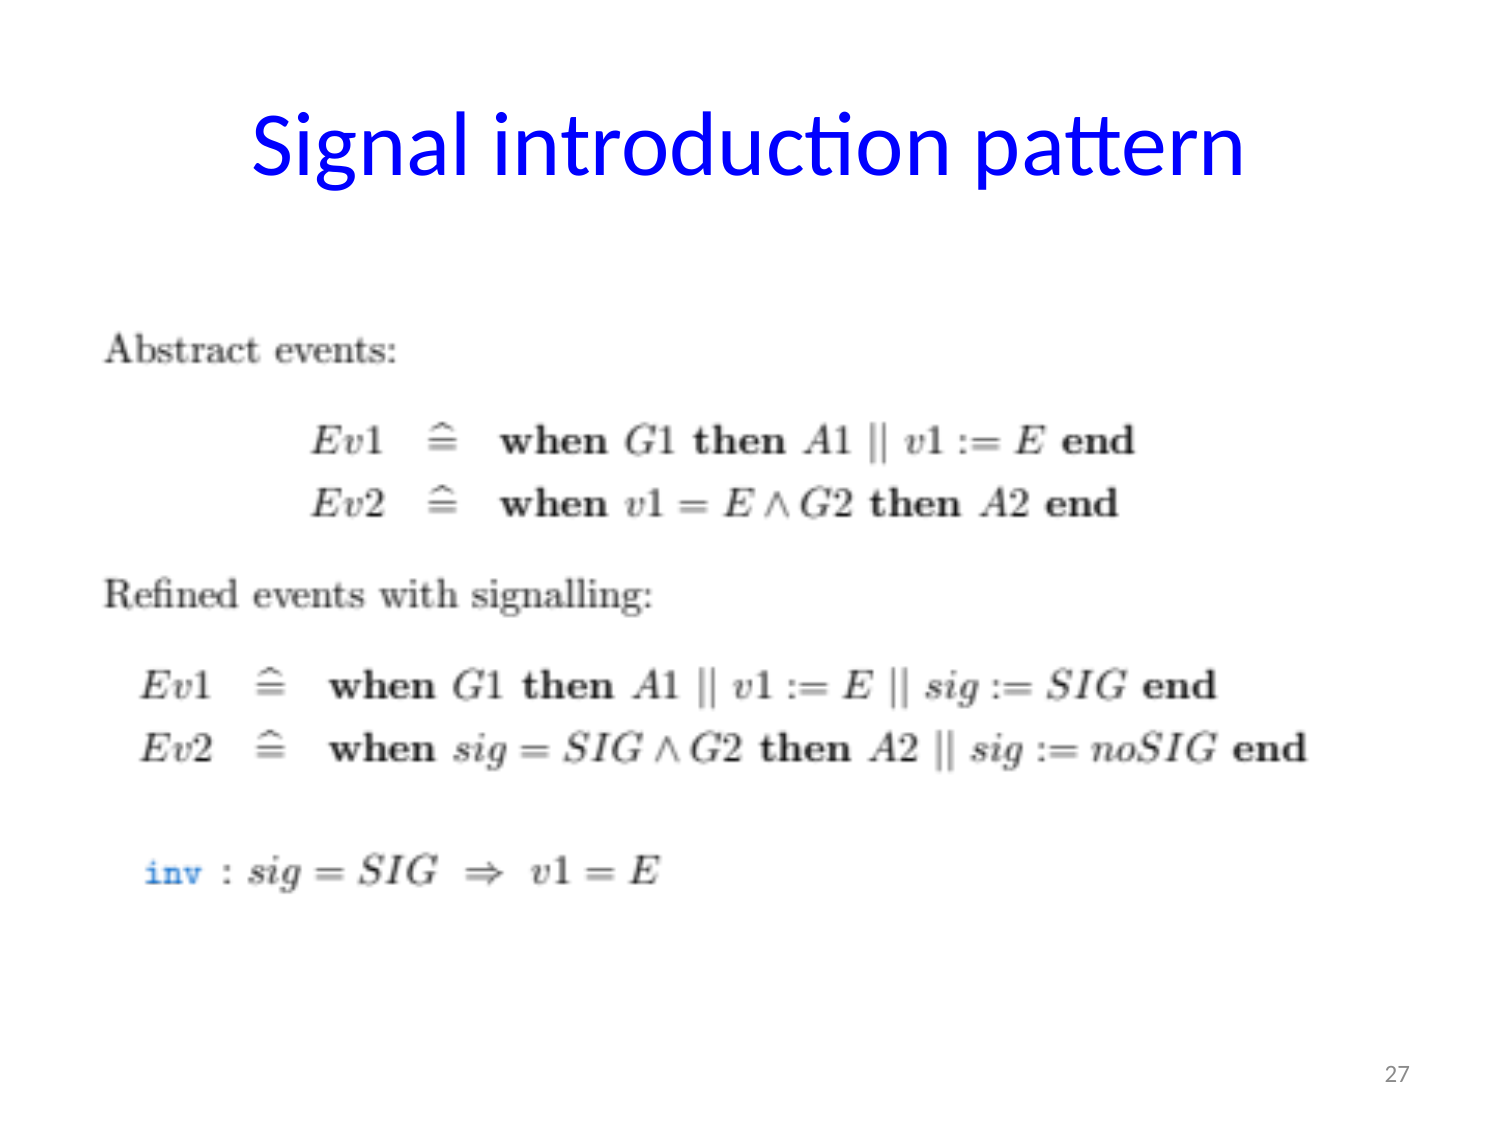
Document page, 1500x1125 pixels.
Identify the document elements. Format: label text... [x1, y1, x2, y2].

slide_number 27 [1074, 1042, 1425, 1103]
picture [100, 326, 1347, 929]
title Signal introduction pattern [75, 45, 1425, 233]
